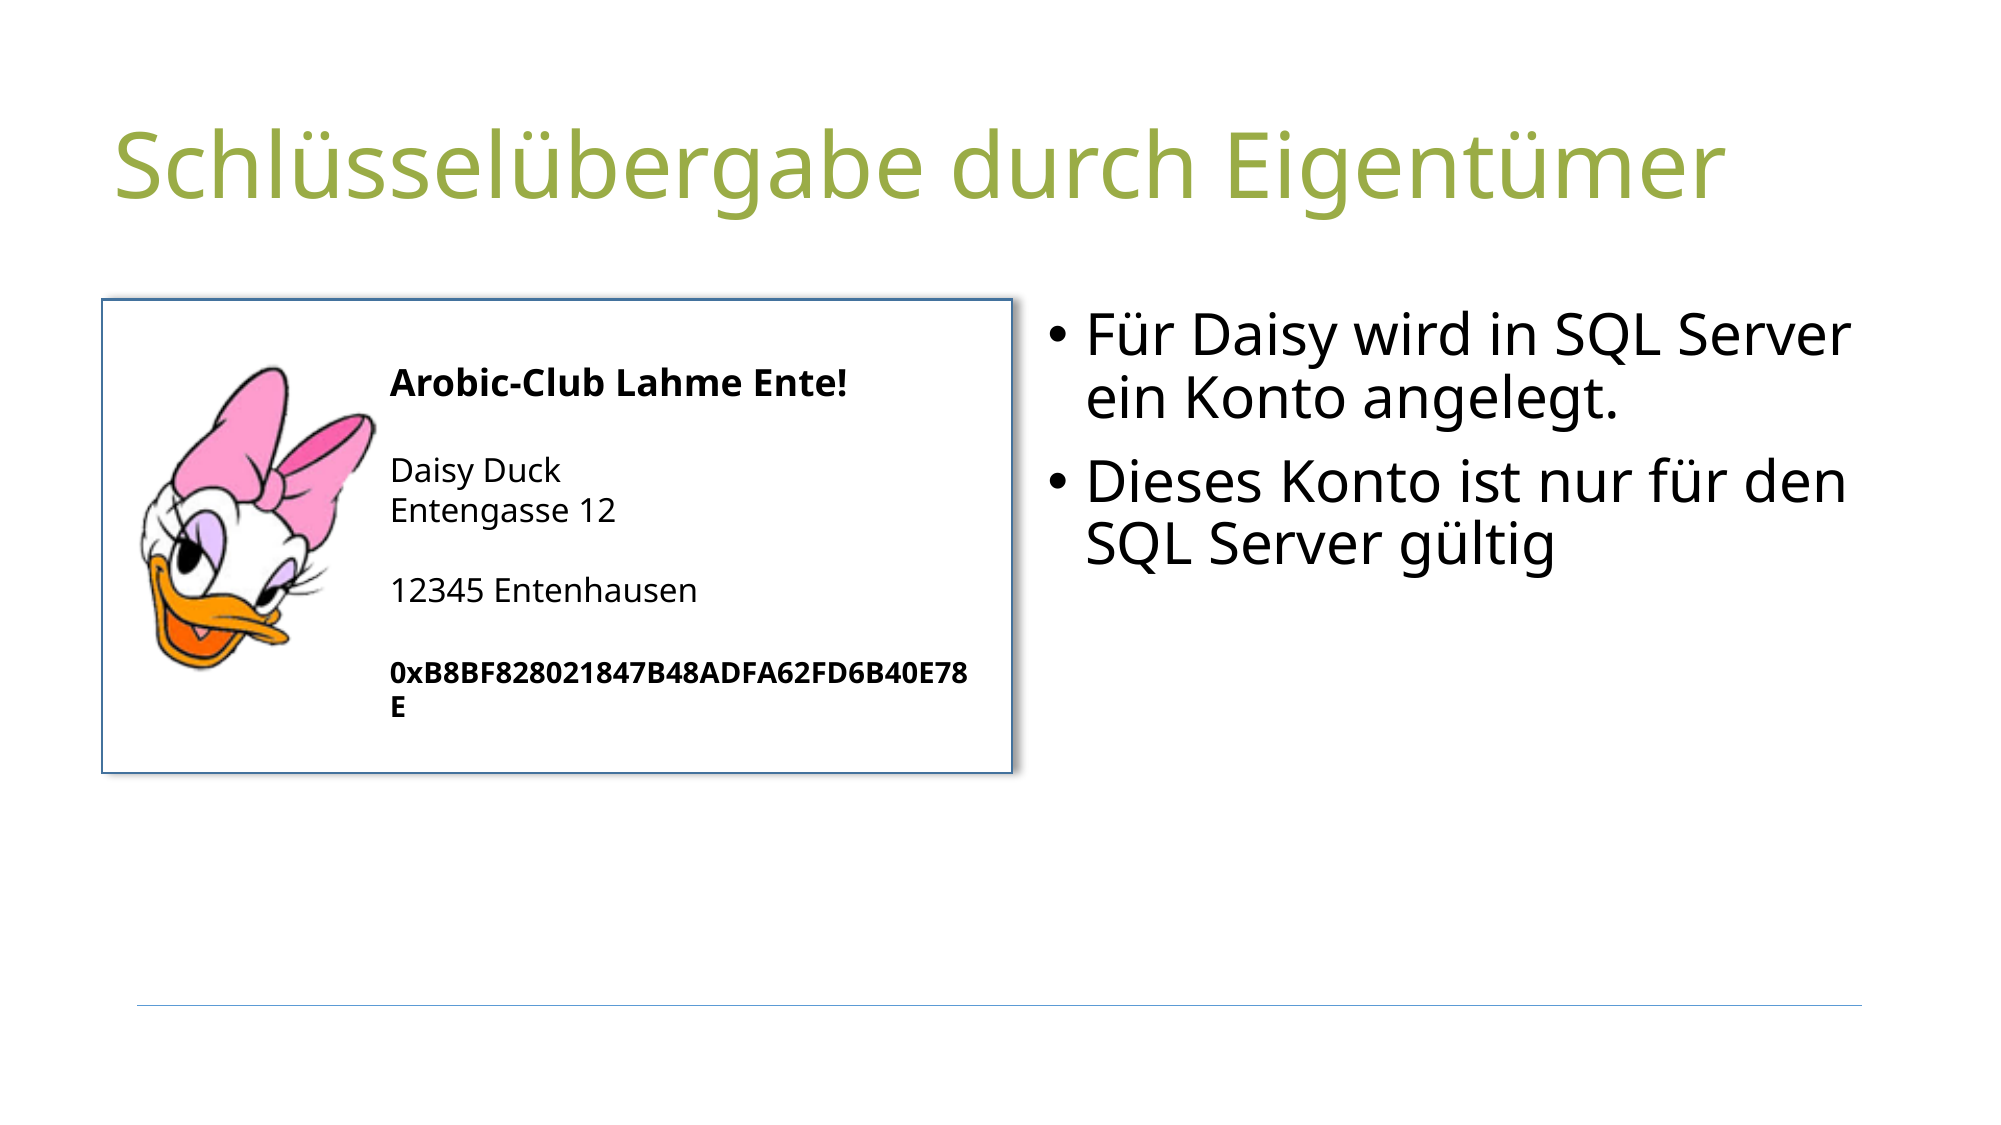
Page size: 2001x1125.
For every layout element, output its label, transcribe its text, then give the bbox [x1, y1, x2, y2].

title Schlüsselübergabe durch Eigentümer [102, 59, 1898, 278]
list Für Daisy wird in SQL Server ein Konto angelegt. Dieses Konto ist nur für den SQL Server gültig [1036, 299, 1922, 946]
text_box Arobic-Club Lahme Ente! Daisy Duck Entengasse 12 12345 Entenhausen 0xB8BF828021847B48ADFA62FD6B40E78E [375, 351, 996, 732]
text_box [101, 298, 1013, 774]
picture [102, 362, 415, 675]
